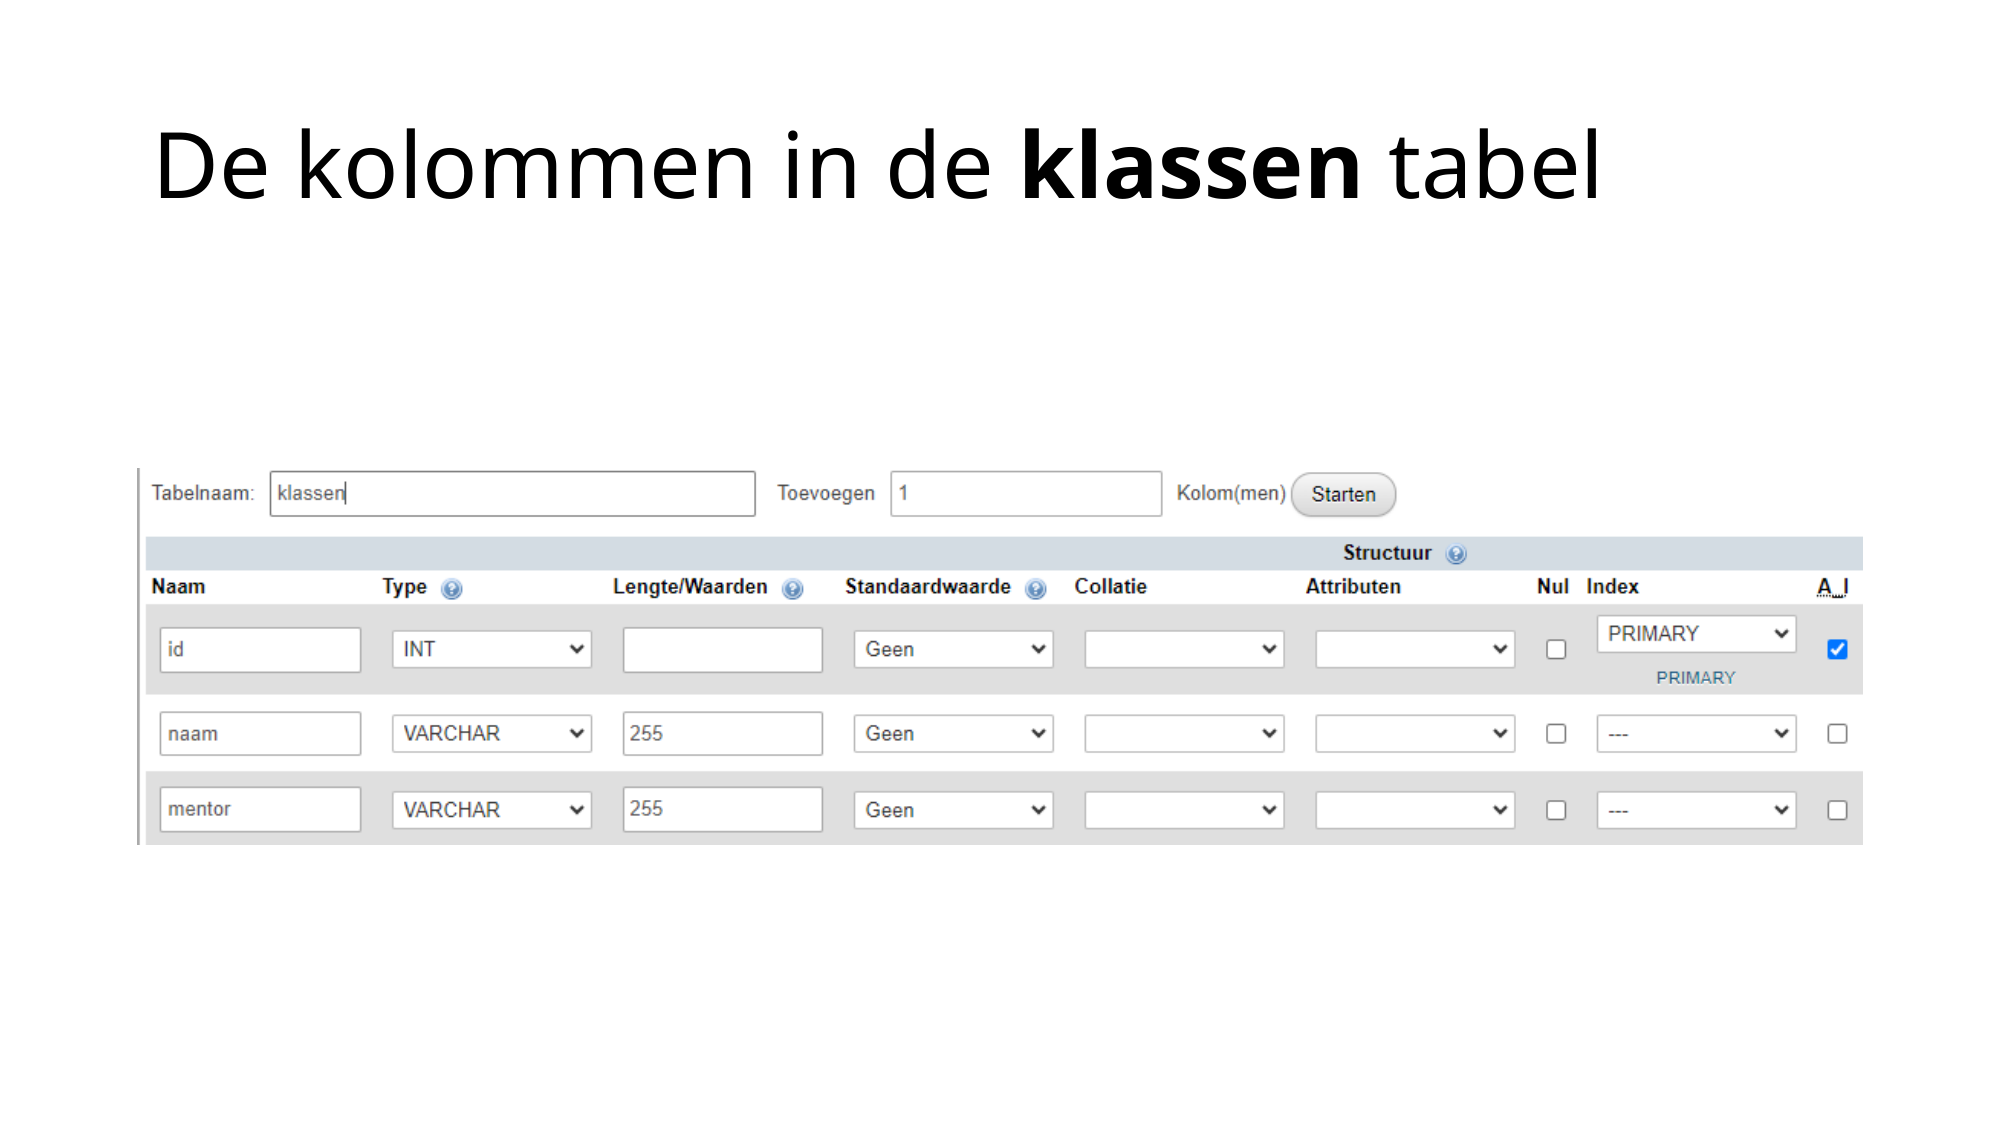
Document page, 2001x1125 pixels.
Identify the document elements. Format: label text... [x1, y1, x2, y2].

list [136, 467, 1863, 845]
title De kolommen in de klassen tabel [137, 59, 1863, 278]
